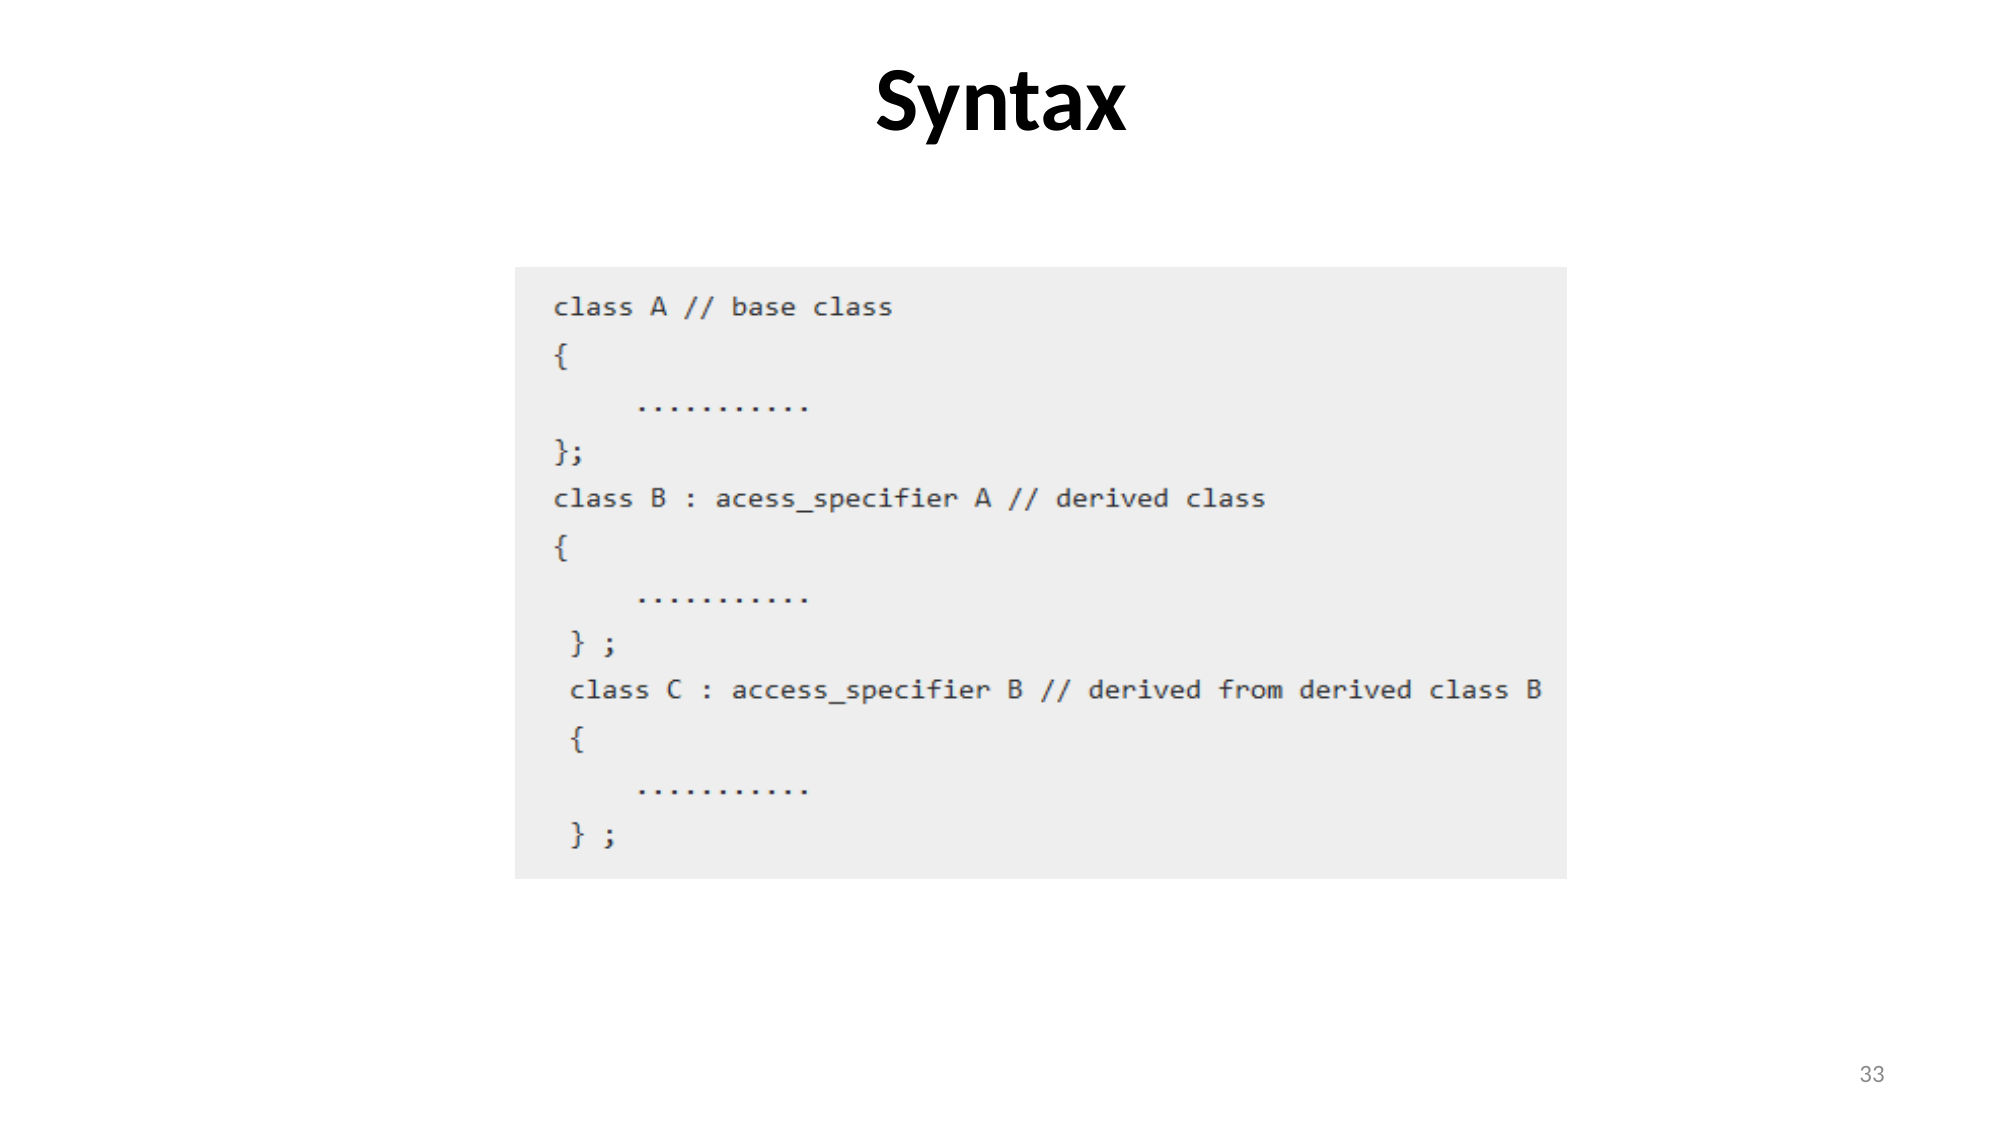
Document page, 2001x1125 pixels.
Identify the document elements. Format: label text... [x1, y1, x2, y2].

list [515, 266, 1568, 880]
slide_number 33 [1433, 1042, 1900, 1103]
title Syntax [326, 0, 1677, 188]
